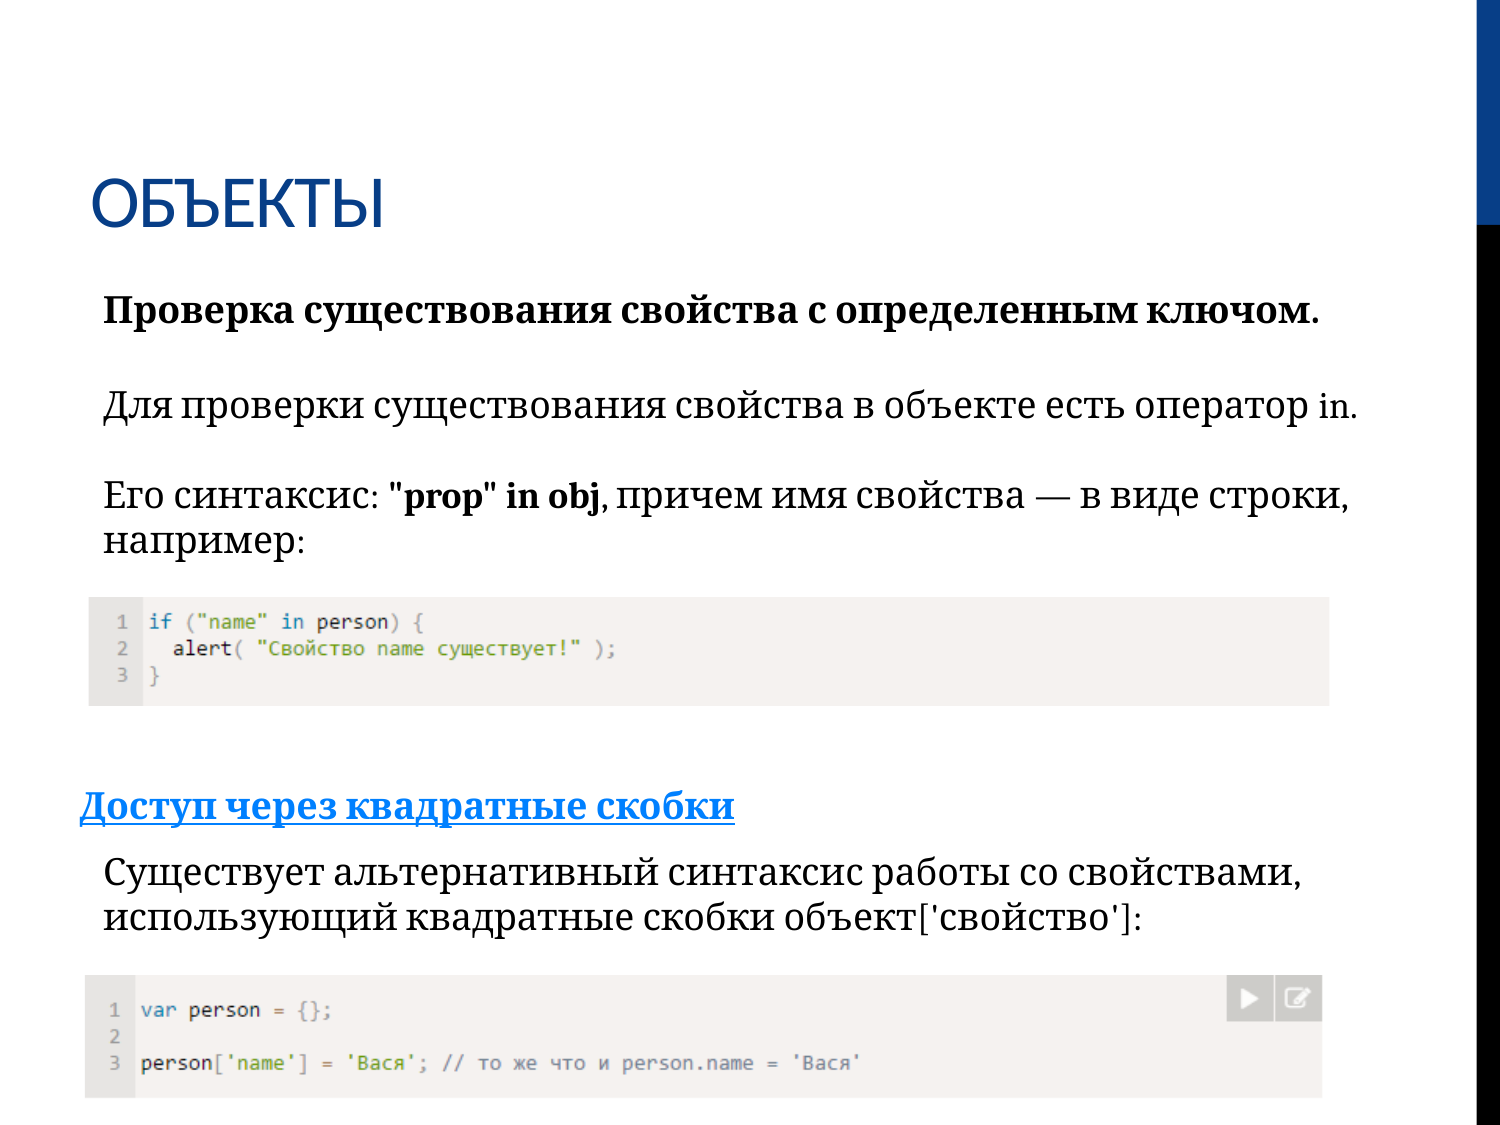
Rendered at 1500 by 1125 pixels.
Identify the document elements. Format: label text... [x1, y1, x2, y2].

title Объекты [75, 25, 1025, 250]
picture [84, 975, 1331, 1104]
text_box Для проверки существования свойства в объекте есть оператор in. Его синтаксис: "prop" in obj, причем имя свойства — в виде строки, например: [88, 373, 1388, 569]
text_box Доступ через квадратные скобки [64, 775, 751, 835]
text_box Существует альтернативный синтаксис работы со свойствами, использующий квадратные скобки объект['свойство']: [88, 840, 1388, 946]
picture [87, 597, 1340, 707]
text_box Проверка существования свойства с определенным ключом. [88, 278, 1388, 339]
